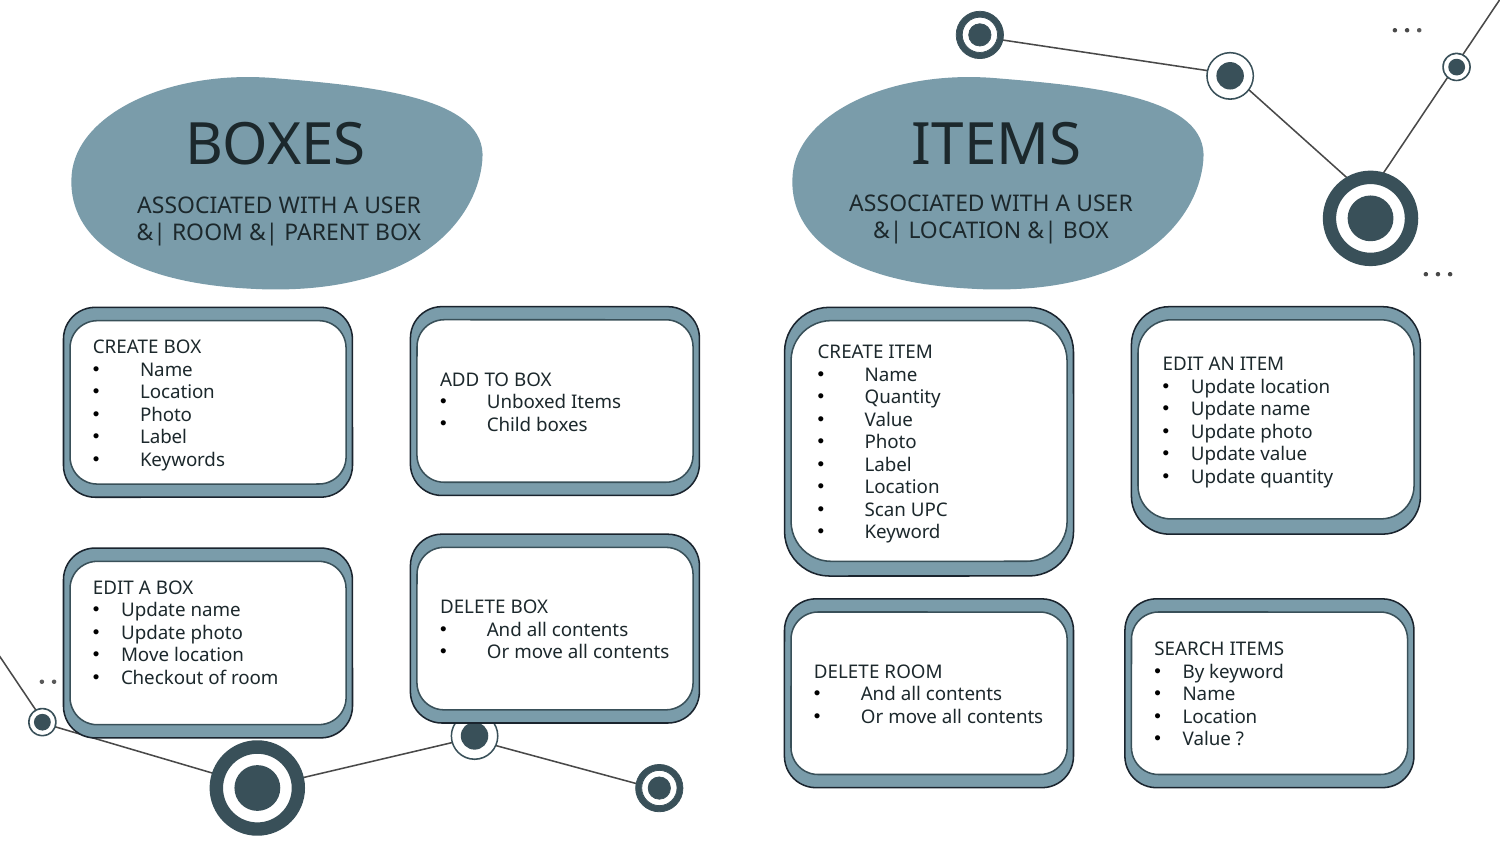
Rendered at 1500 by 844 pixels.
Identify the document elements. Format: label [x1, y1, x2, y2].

text_box [63, 62, 700, 739]
text_box [784, 62, 1421, 788]
